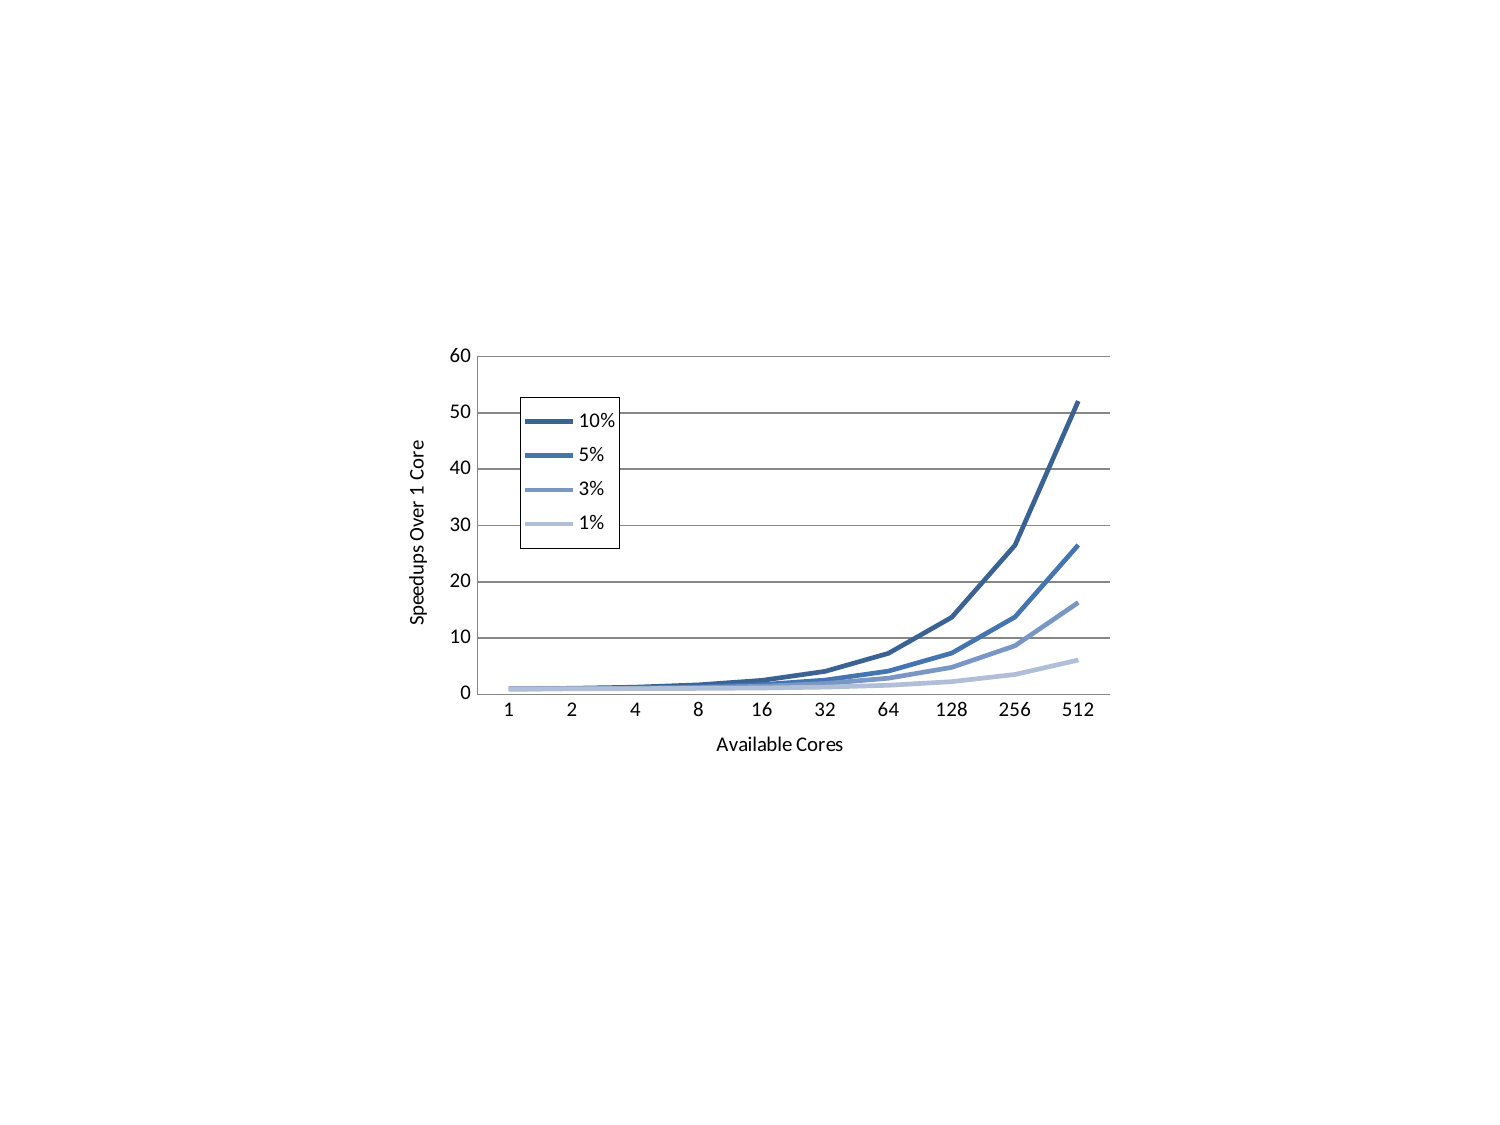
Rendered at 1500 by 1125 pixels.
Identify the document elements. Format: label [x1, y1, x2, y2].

chart [374, 337, 1126, 788]
